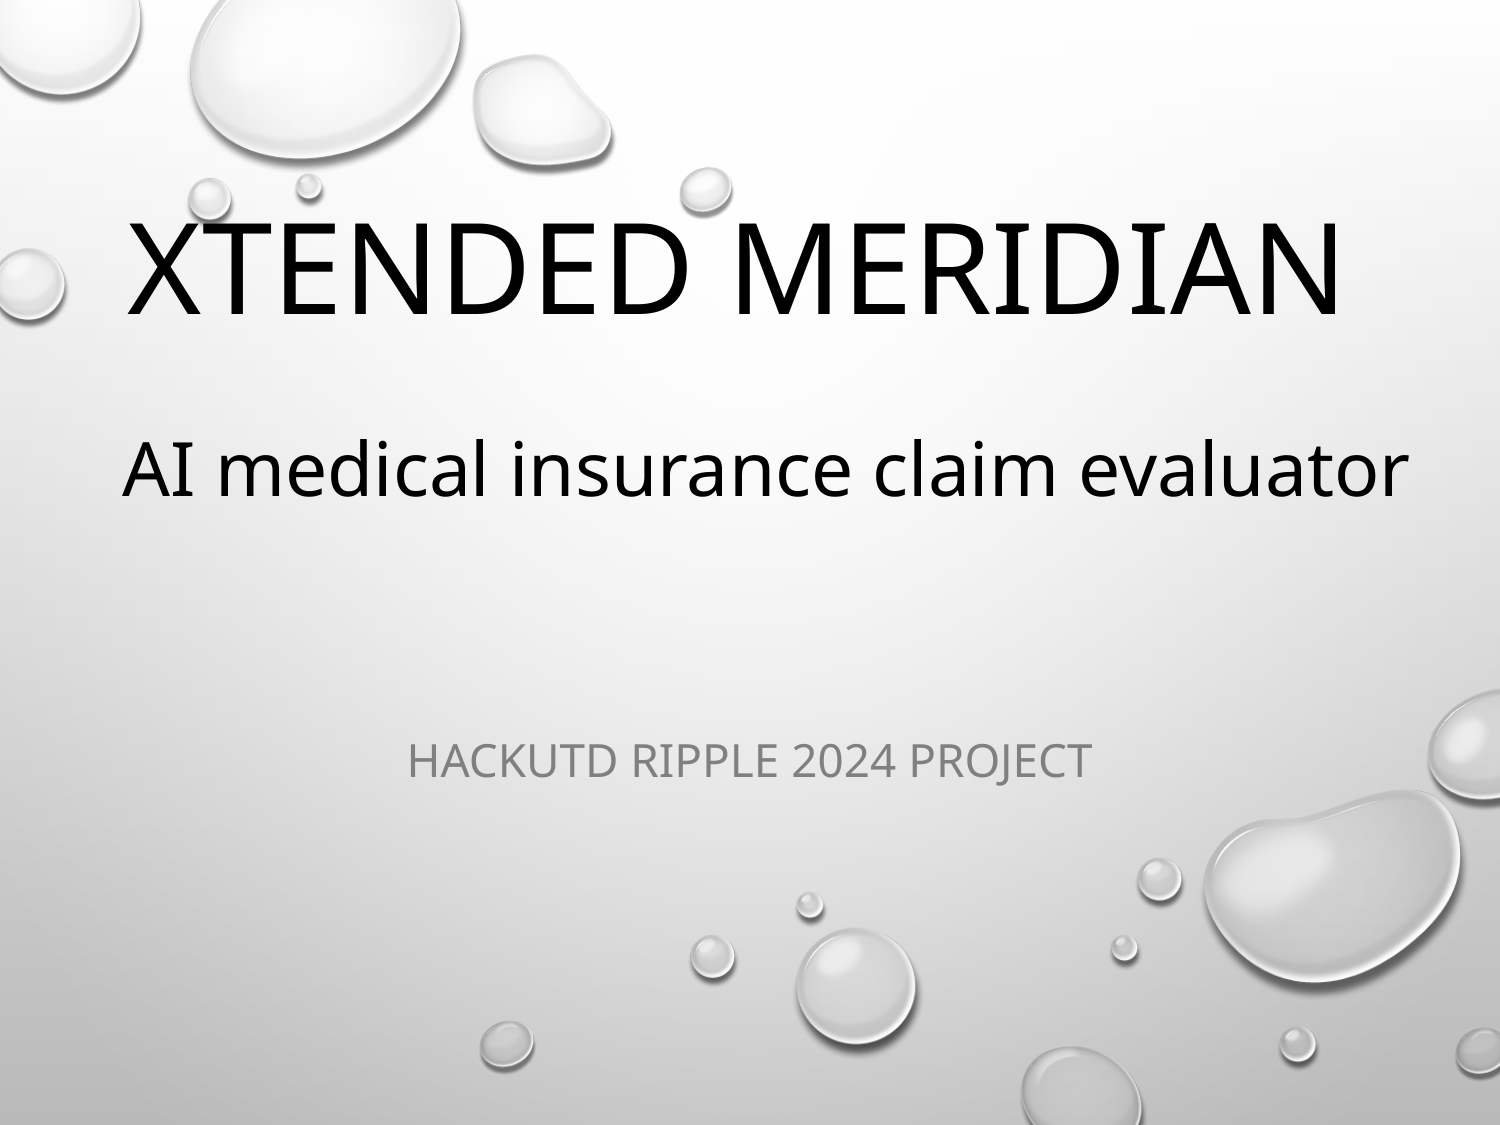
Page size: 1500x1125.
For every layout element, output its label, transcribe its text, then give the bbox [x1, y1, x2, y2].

text_box AI medical insurance claim evaluator [107, 413, 1427, 519]
title Xtended Meridian [100, 108, 1376, 350]
picture [0, 0, 1500, 1125]
subtitle HackUTD Ripple 2024 Project [215, 637, 1285, 863]
